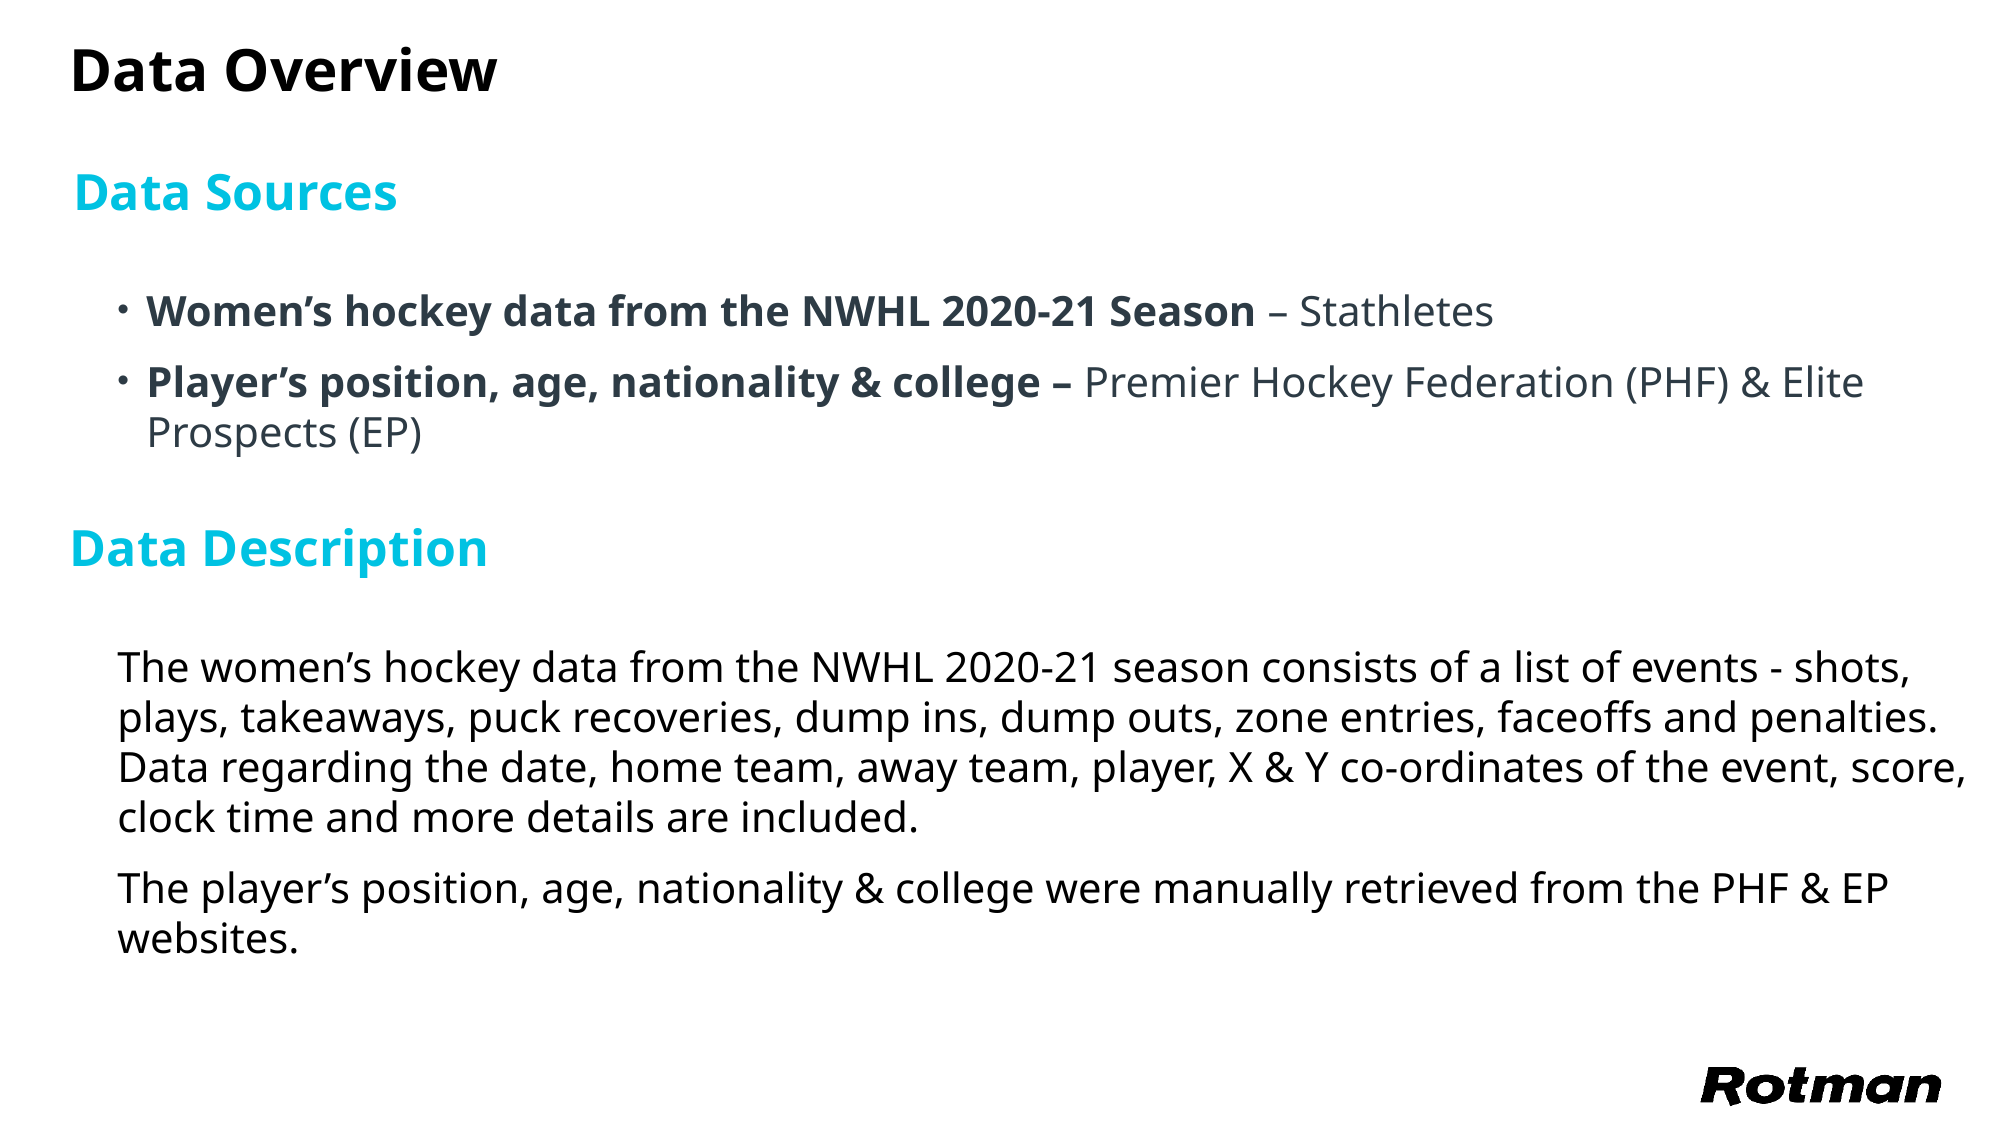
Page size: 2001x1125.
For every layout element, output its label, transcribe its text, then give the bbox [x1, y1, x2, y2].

text_box Data Description [54, 491, 1630, 584]
text_box Data Overview [54, 18, 1630, 111]
text_box The women’s hockey data from the NWHL 2020-21 season consists of a list of events - shots, plays, takeaways, puck recoveries, dump ins, dump outs, zone entries, faceoffs and penalties. Data regarding the date, home team, away team, player, X & Y co-ordinates of the event, score, clock time and more details are included. The player’s position, age, nationality & college were manually retrieved from the PHF & EP websites. [102, 633, 1992, 906]
picture [1688, 1053, 1954, 1123]
list Women’s hockey data from the NWHL 2020-21 Season – Stathletes Player’s position, age, nationality & college – Premier Hockey Federation (PHF) & Elite Prospects (EP) [102, 276, 1992, 443]
title Data Sources [58, 135, 1634, 228]
